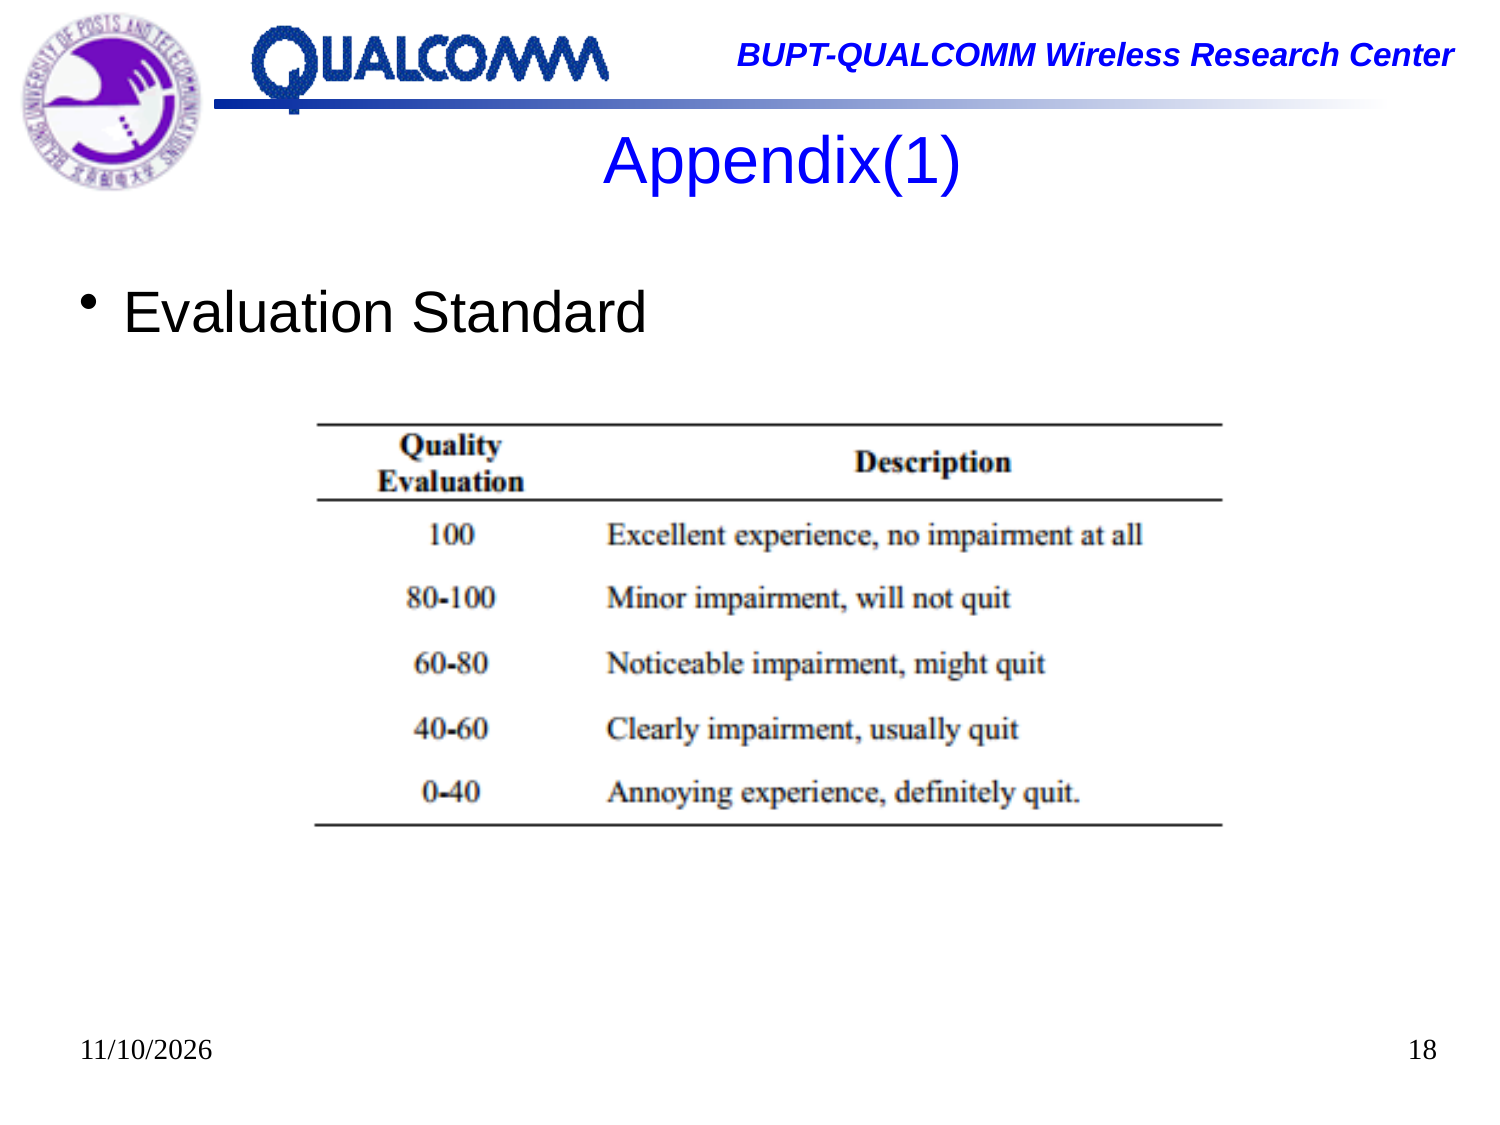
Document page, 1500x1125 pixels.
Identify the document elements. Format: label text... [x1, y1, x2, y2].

slide_number 18 [1139, 1022, 1453, 1099]
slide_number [64, 1022, 378, 1099]
list Evaluation Standard [64, 231, 1447, 1012]
title Appendix(1) [592, 125, 994, 203]
picture [0, 0, 213, 208]
picture [308, 416, 1245, 844]
